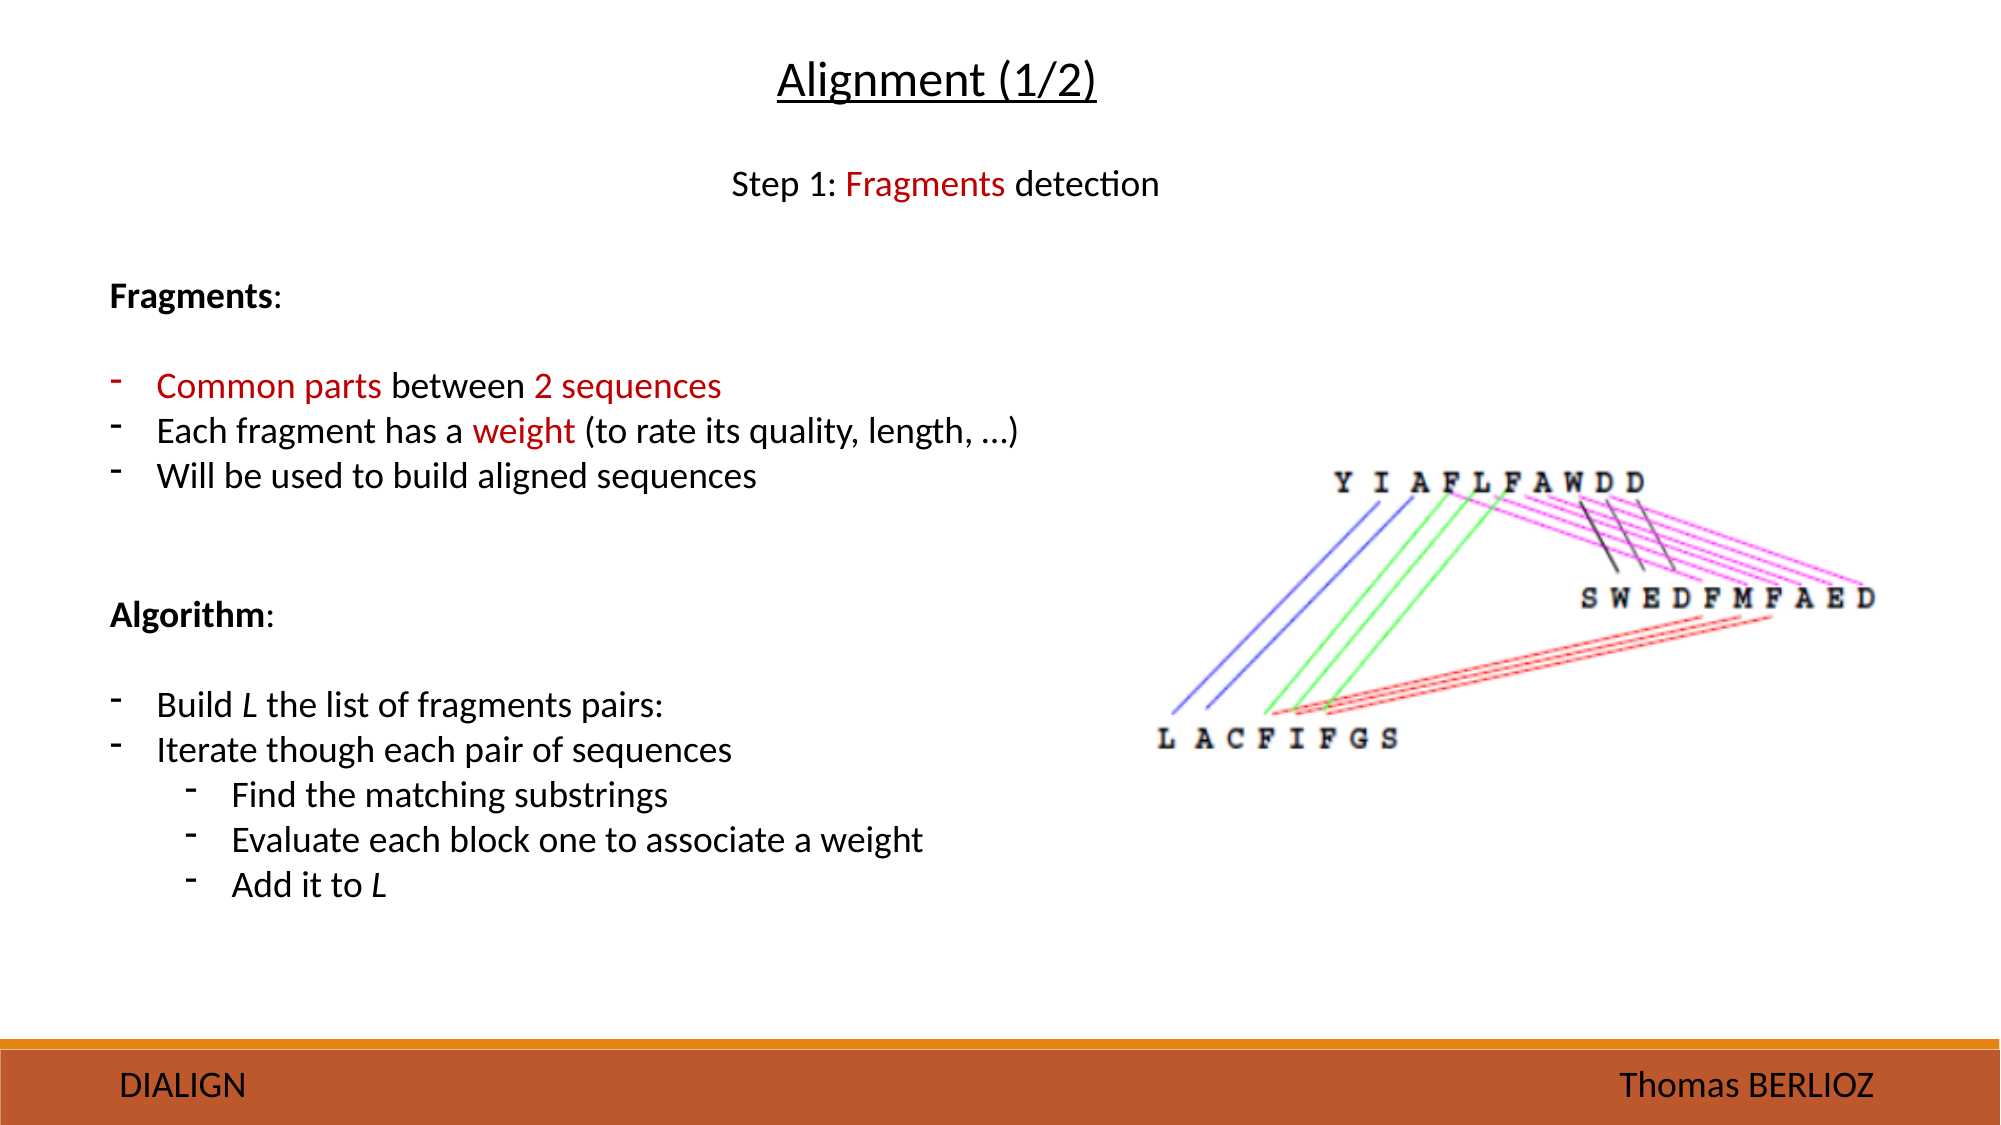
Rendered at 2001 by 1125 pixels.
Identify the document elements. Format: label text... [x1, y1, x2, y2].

text_box Algorithm: Build L the list of fragments pairs: Iterate though each pair of sequences Find the matching substrings Evaluate each block one to associate a weight Add it to L [95, 582, 1542, 912]
picture [1022, 402, 1960, 793]
text_box Fragments: Common parts between 2 sequences Each fragment has a weight (to rate its quality, length, …) Will be used to build aligned sequences [95, 263, 1542, 504]
text_box Step 1: Fragments detection [716, 151, 1229, 212]
text_box Alignment (1/2) [495, 39, 1379, 115]
text_box DIALIGN Thomas BERLIOZ [104, 1053, 2000, 1113]
